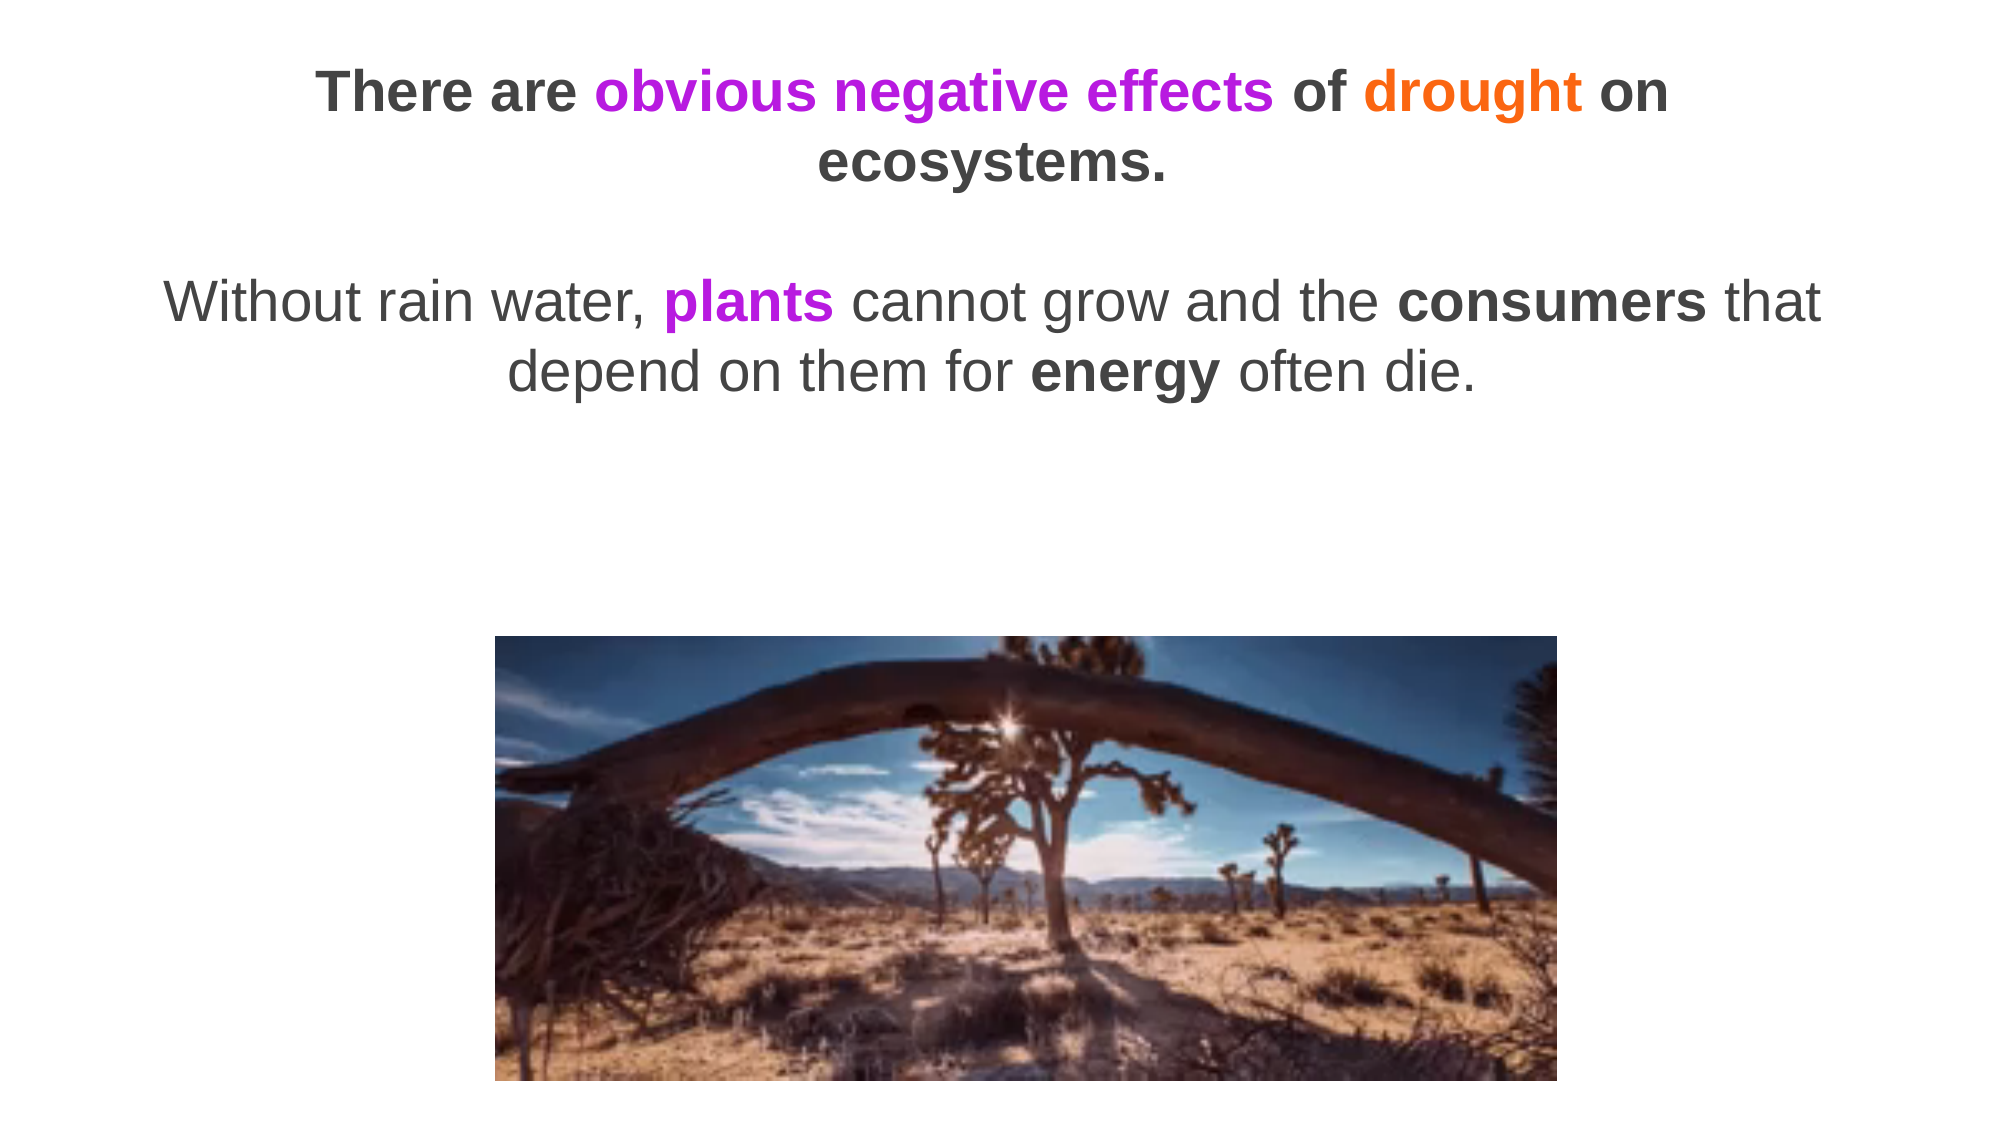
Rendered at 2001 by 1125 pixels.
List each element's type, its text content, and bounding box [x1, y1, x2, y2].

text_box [494, 636, 1558, 1082]
text_box There are obvious negative effects of drought on ecosystems. Without rain water, plants cannot grow and the consumers that depend on them for energy often die. [136, 45, 1850, 411]
